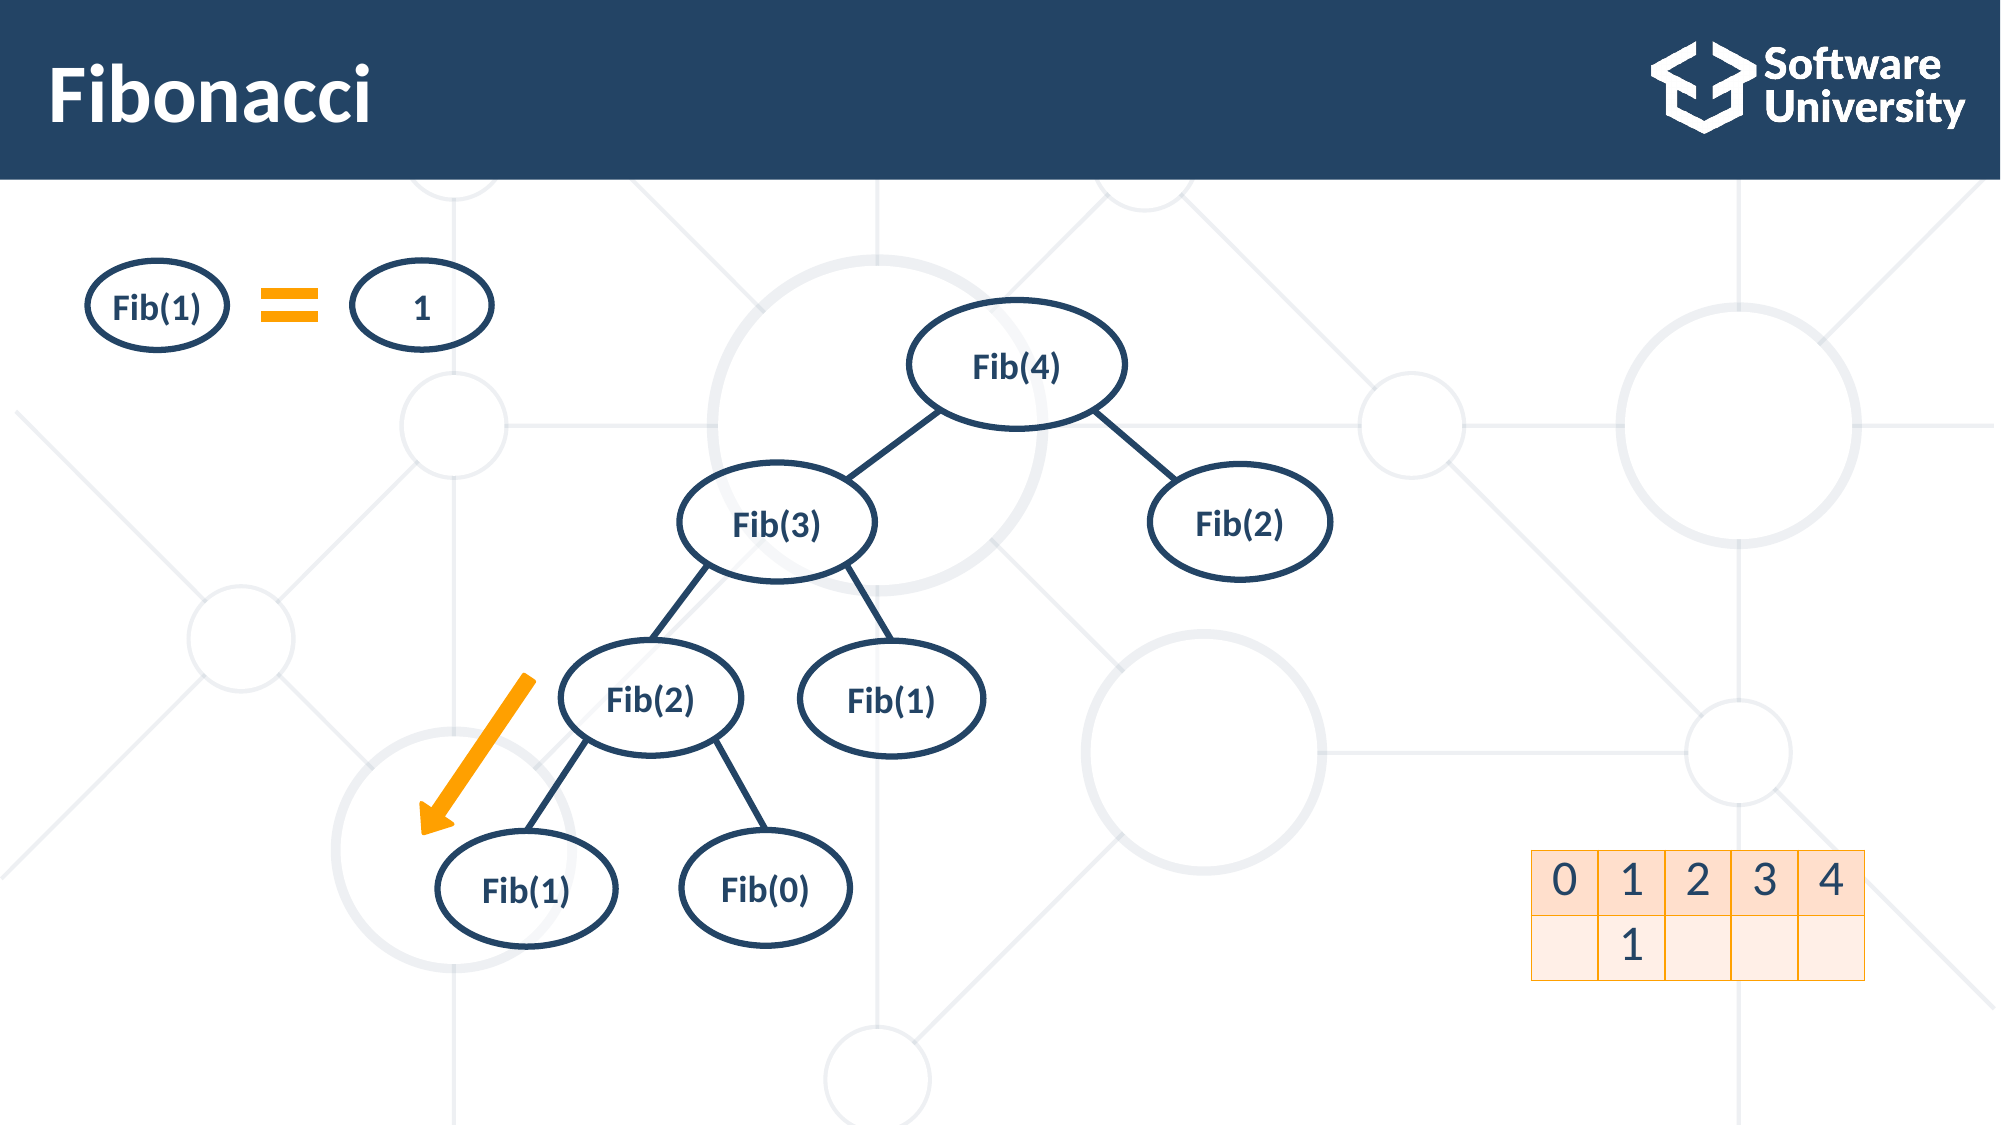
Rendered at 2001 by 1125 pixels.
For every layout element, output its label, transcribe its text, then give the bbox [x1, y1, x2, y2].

table_cell 1 [1599, 916, 1664, 980]
text_box Fib(2) [560, 640, 742, 756]
text_box Fib(2) [1149, 463, 1331, 580]
table_cell [1799, 916, 1864, 980]
table_cell [1732, 916, 1797, 980]
table_header 2 [1666, 851, 1730, 915]
text_box Fib(1) [800, 640, 984, 757]
text_box [257, 307, 323, 326]
table_header 0 [1532, 851, 1597, 915]
text_box Fib(1) [437, 830, 616, 947]
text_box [1093, 409, 1177, 482]
text_box [257, 284, 323, 304]
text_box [714, 738, 766, 831]
table_cell [1666, 916, 1730, 980]
text_box Fib(0) [681, 830, 850, 946]
table_header 1 [1599, 851, 1664, 915]
title Fibonacci [31, 16, 1625, 162]
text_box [846, 409, 941, 481]
text_box Fib(1) [87, 260, 227, 350]
text_box Fib(3) [679, 462, 875, 582]
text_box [846, 563, 892, 641]
text_box [419, 672, 537, 836]
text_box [650, 563, 709, 641]
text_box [526, 738, 588, 832]
picture [1651, 41, 1966, 134]
table_header 3 [1732, 851, 1797, 915]
text_box Fib(4) [909, 299, 1126, 429]
table_cell [1532, 916, 1597, 980]
text_box 1 [352, 260, 492, 350]
table_header 4 [1799, 851, 1864, 915]
